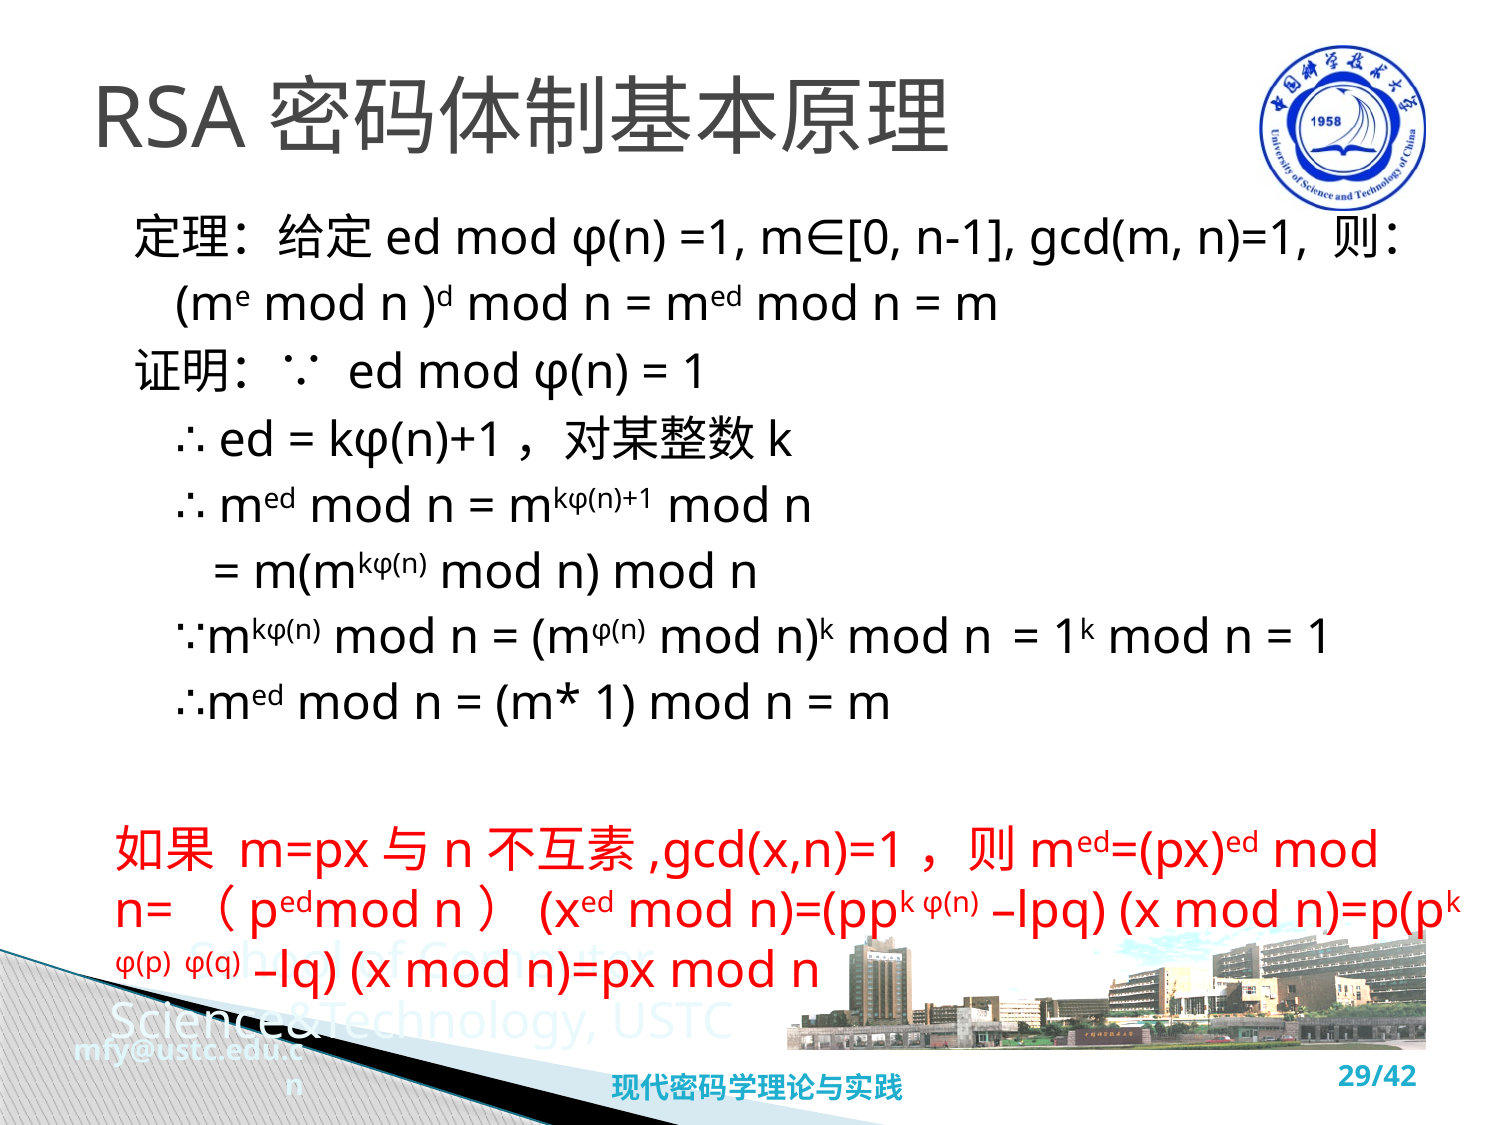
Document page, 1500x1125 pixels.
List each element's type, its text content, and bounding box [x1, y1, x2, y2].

slide_number 9/60 [787, 1006, 1426, 1050]
picture [1315, 45, 1426, 211]
text_box 如果 m=px与n不互素,gcd(x,n)=1，则med=(px)ed mod n=（pedmod n）(xed mod n)=(ppk φ(n) –lpq) (x mod n)=p(pk φ(p) φ(q) –lq) (x mod n)=px mod n [100, 810, 1500, 1006]
list 定理：给定ed mod φ(n) =1, m∈[0, n-1], gcd(m, n)=1, 则： (me mod n )d mod n = med mod n = m 证明：∵ ed mod φ(n) = 1 ∴ ed = kφ(n)+1，对某整数k ∴ med mod n = mkφ(n)+1 mod n = m(mkφ(n) mod n) mod n ∵mkφ(n) mod n = (mφ(n) mod n)k mod n = 1k mod n = 1 ∴med mod n = (m* 1) mod n = m [100, 196, 1412, 799]
title RSA密码体制基本原理 [76, 31, 1315, 196]
